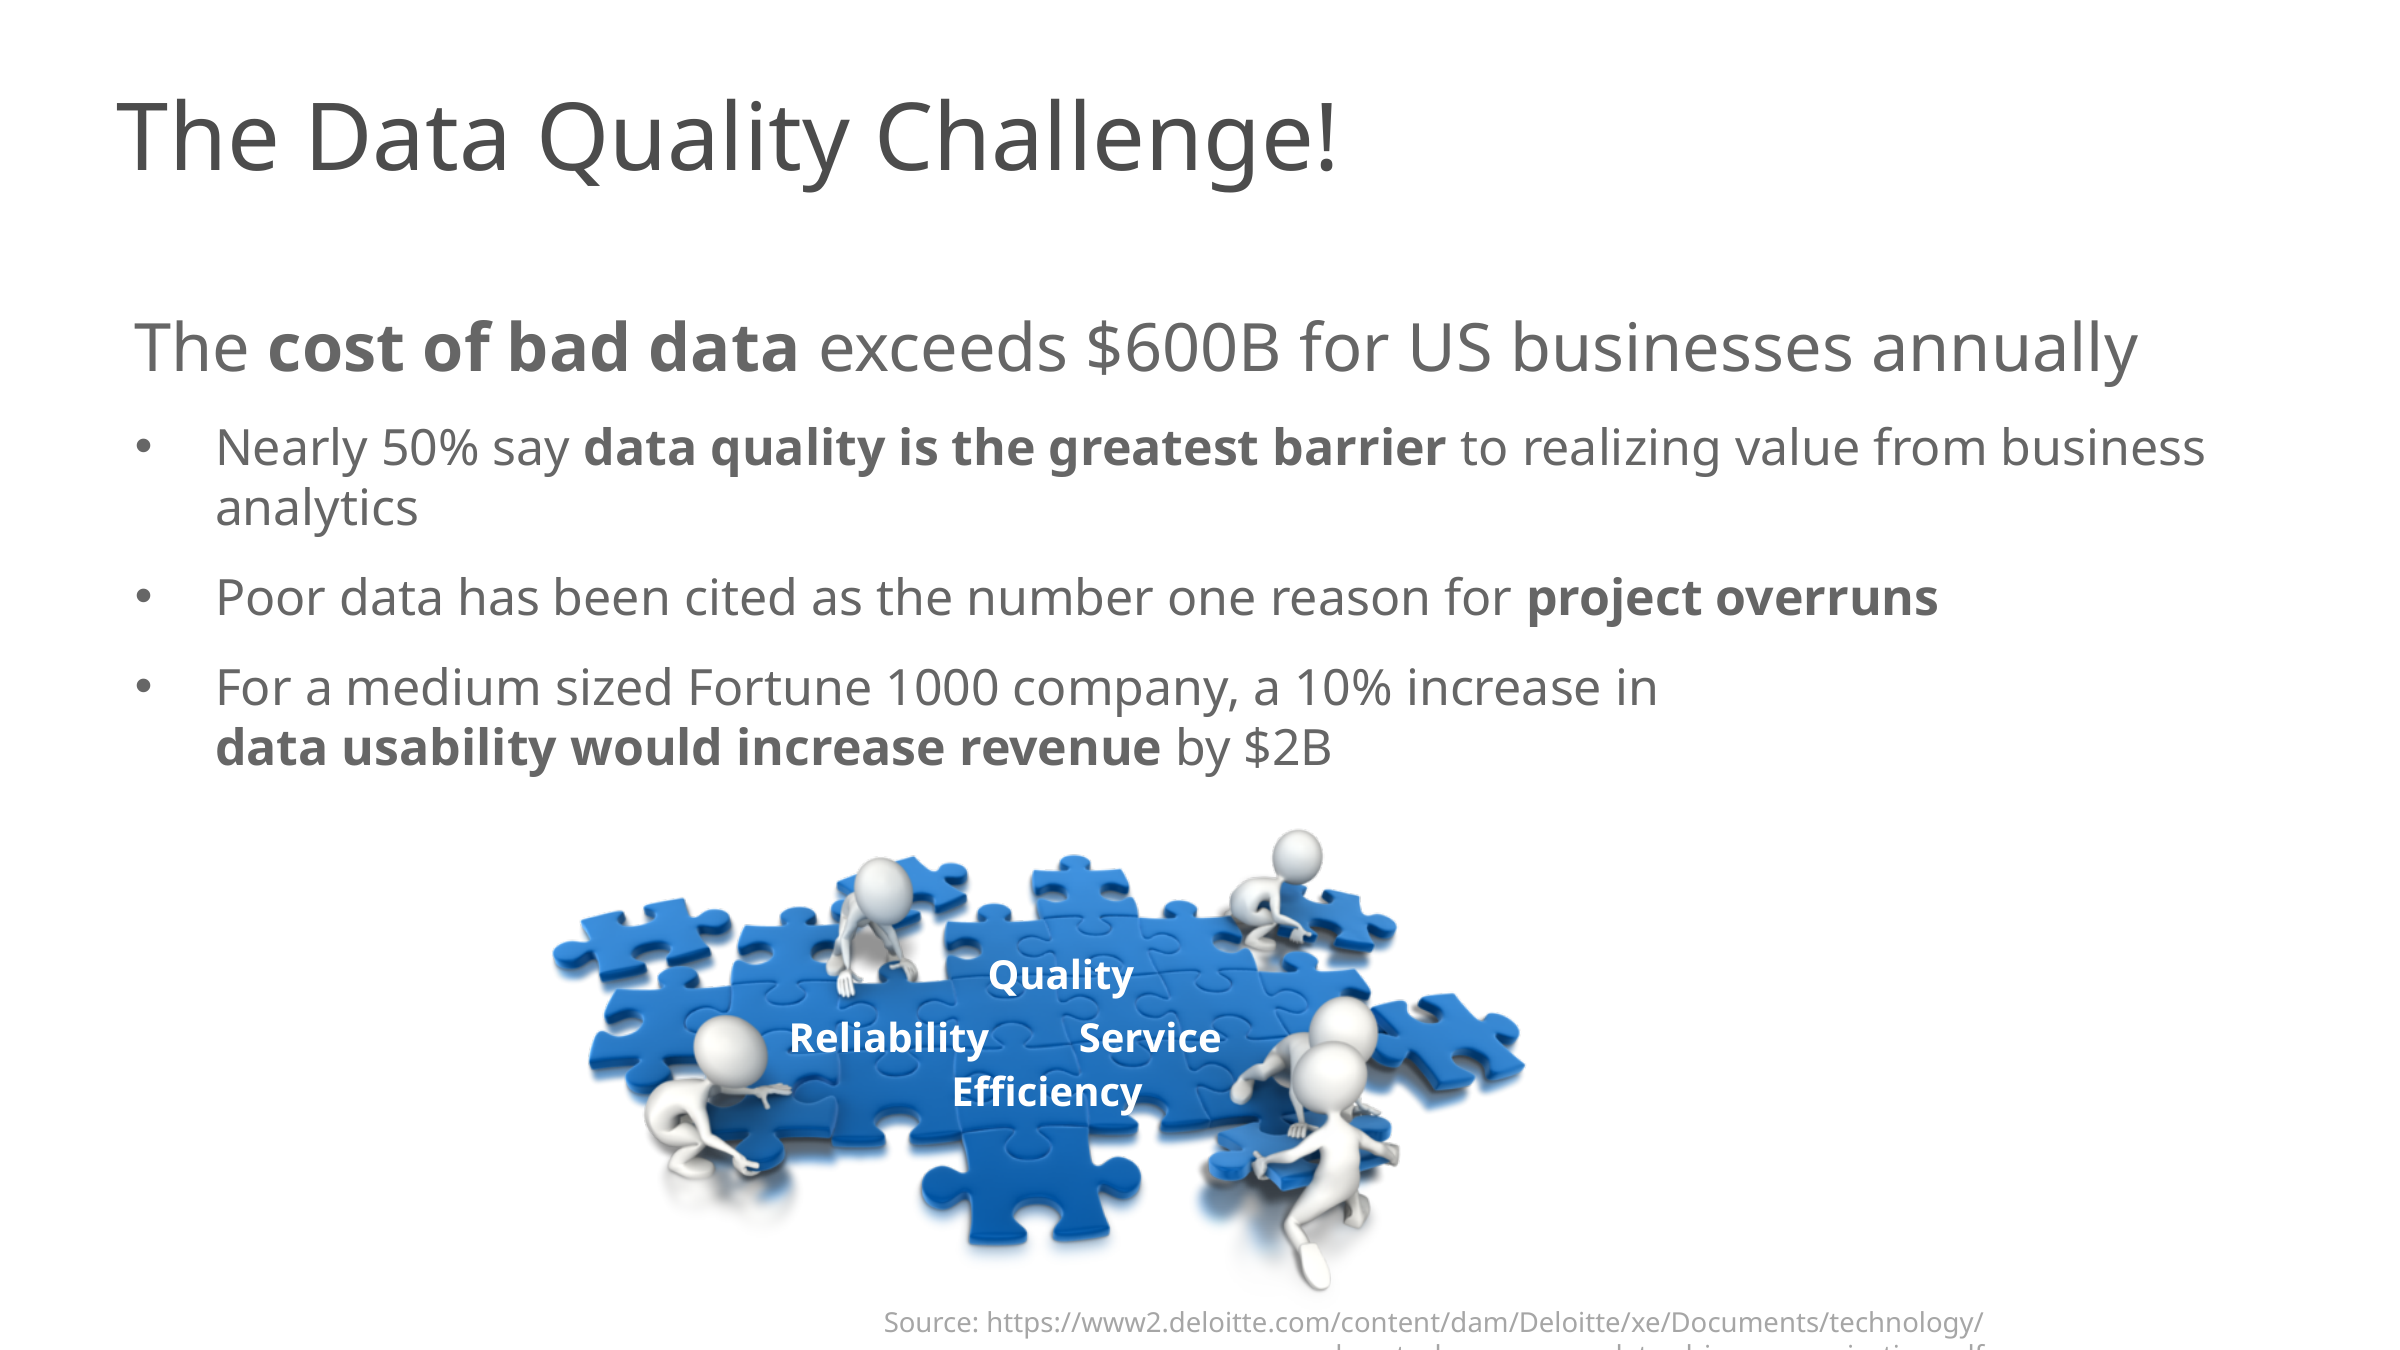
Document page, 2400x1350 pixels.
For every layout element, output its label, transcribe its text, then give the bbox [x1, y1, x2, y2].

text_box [524, 809, 1563, 1329]
list The cost of bad data exceeds $600B for US businesses annually Nearly 50% say data quality is the greatest barrier to realizing value from business analytics Poor data has been cited as the number one reason for project overruns For a medium sized Fortune 1000 company, a 10% increase in data usability would increase revenue by $2B [120, 297, 2280, 1189]
title The Data Quality Challenge! [116, 98, 2290, 194]
text_box Source: https://www2.deloitte.com/content/dam/Deloitte/xe/Documents/technology/dme_tech_are_you_a_data_driven_organization.pdf [228, 1297, 1999, 1350]
